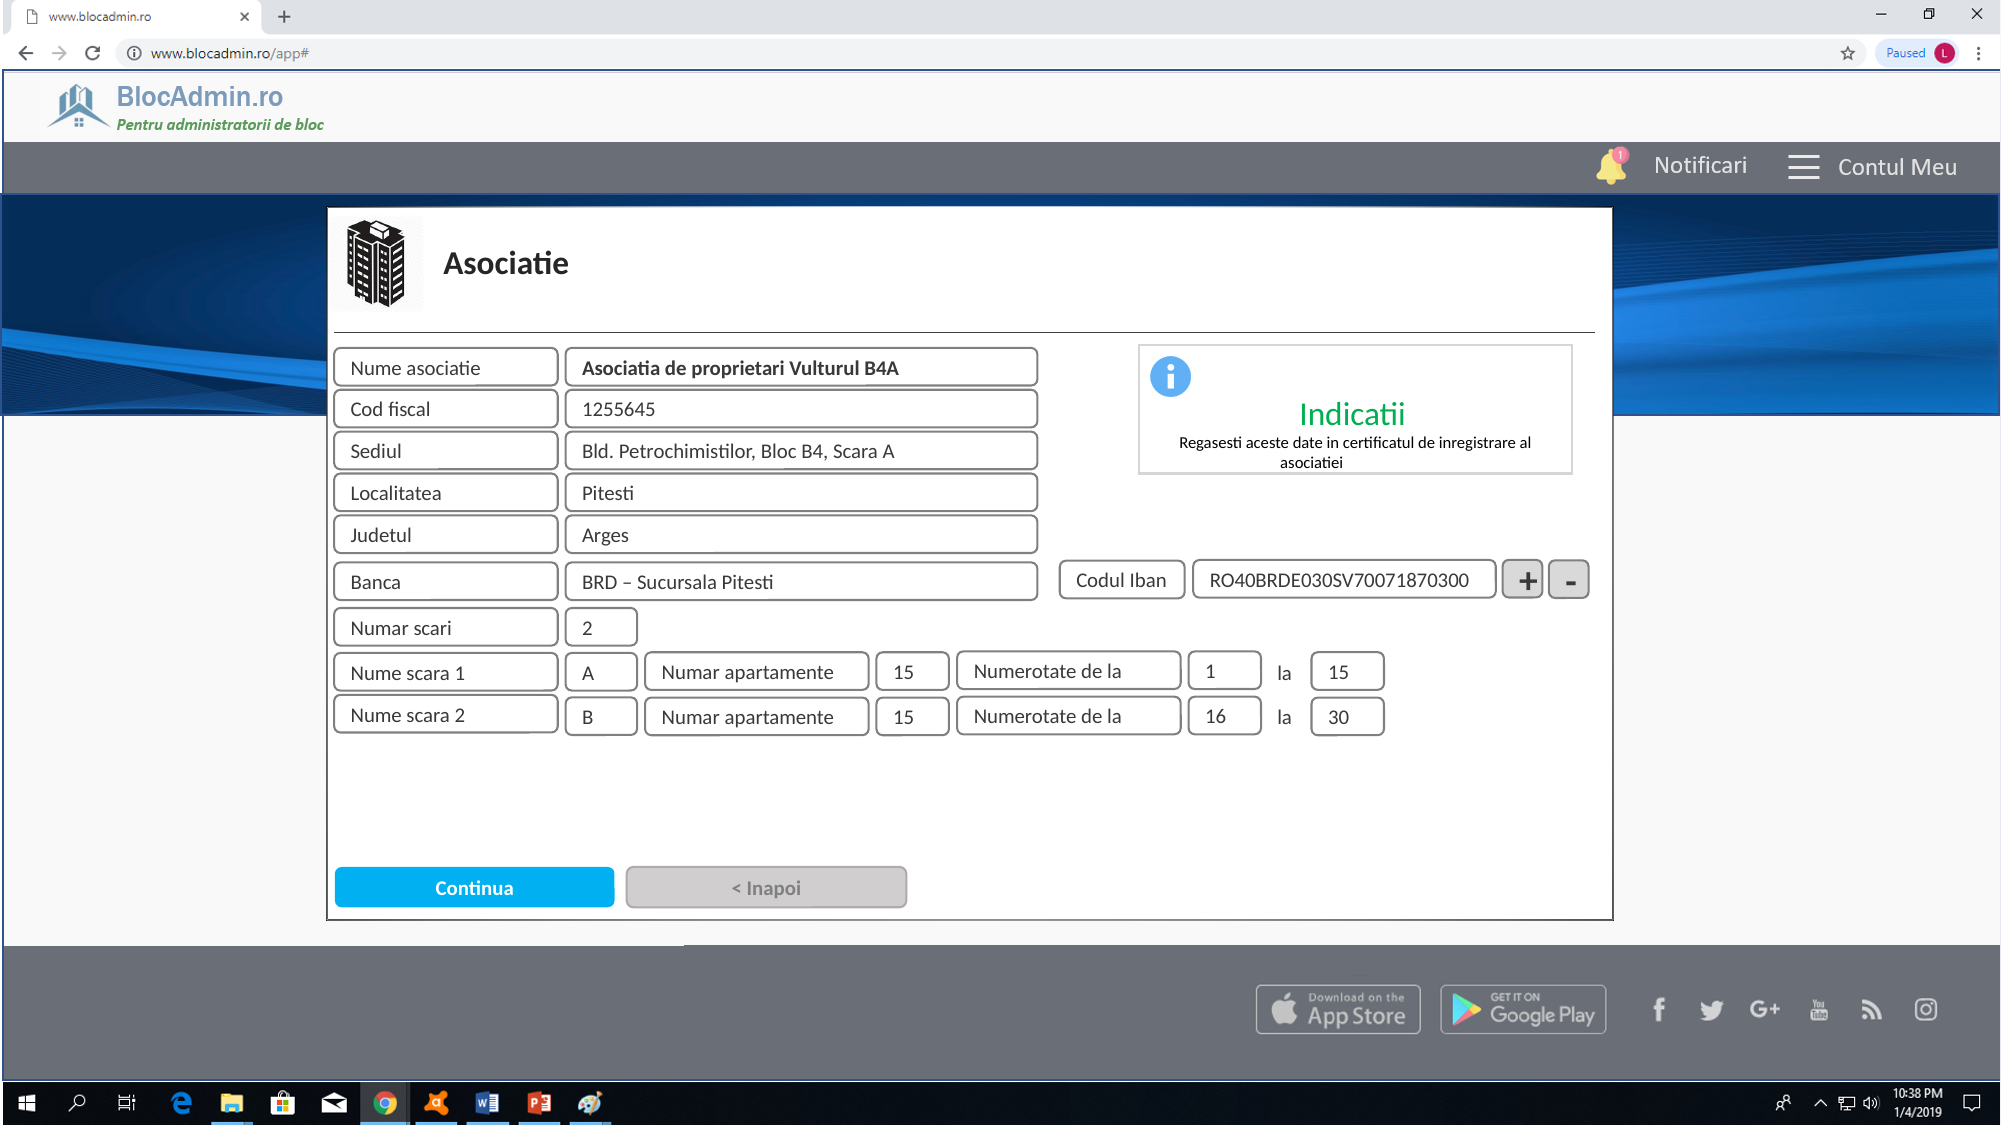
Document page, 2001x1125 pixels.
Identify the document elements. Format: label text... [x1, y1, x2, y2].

text_box 30 [1313, 696, 1386, 737]
text_box Pitesti [564, 472, 1039, 513]
text_box Continua [333, 865, 616, 909]
text_box B [564, 696, 639, 737]
text_box 1 [1187, 650, 1262, 691]
text_box Numerotate de la [956, 695, 1182, 736]
text_box Nume asociatie [333, 346, 559, 387]
text_box Nume scara 2 [333, 693, 559, 734]
text_box Numar scari [333, 606, 559, 647]
text_box BRD – Sucursala Pitesti [564, 561, 1039, 602]
text_box 1255645 [564, 388, 1039, 429]
text_box Cod fiscal [333, 388, 559, 429]
text_box la [1261, 695, 1318, 736]
text_box Nume scara 1 [333, 651, 559, 692]
text_box + [1501, 558, 1544, 599]
text_box Bld. Petrochimistilor, Bloc B4, Scara A [564, 430, 1039, 471]
text_box 15 [1314, 651, 1386, 691]
text_box Codul Iban [1058, 559, 1186, 600]
text_box Indicatii Regasesti aceste date in certificatul de inregistrare al asociatieisi prenumele [1138, 344, 1573, 475]
text_box Localitatea [333, 472, 559, 513]
text_box Banca [333, 561, 559, 602]
text_box 16 [1187, 695, 1263, 736]
text_box 15 [875, 696, 950, 737]
text_box 15 [875, 651, 950, 691]
text_box A [564, 651, 639, 692]
text_box Numerotate de la [956, 650, 1182, 691]
text_box RO40BRDE030SV70071870300 [1192, 558, 1497, 599]
text_box - [1547, 559, 1590, 600]
picture [0, 0, 2001, 1125]
text_box Arges [564, 514, 1039, 555]
text_box Numar apartamente [644, 651, 870, 691]
text_box 2 [564, 606, 639, 647]
text_box Sediul [333, 430, 559, 471]
text_box Asociatia de proprietari Vulturul B4A [564, 346, 1039, 387]
text_box Asociatie [428, 233, 639, 289]
text_box la [1259, 652, 1318, 693]
text_box Judetul [333, 514, 559, 555]
text_box < Inapoi [625, 865, 908, 909]
text_box Numar apartamente [644, 696, 870, 737]
